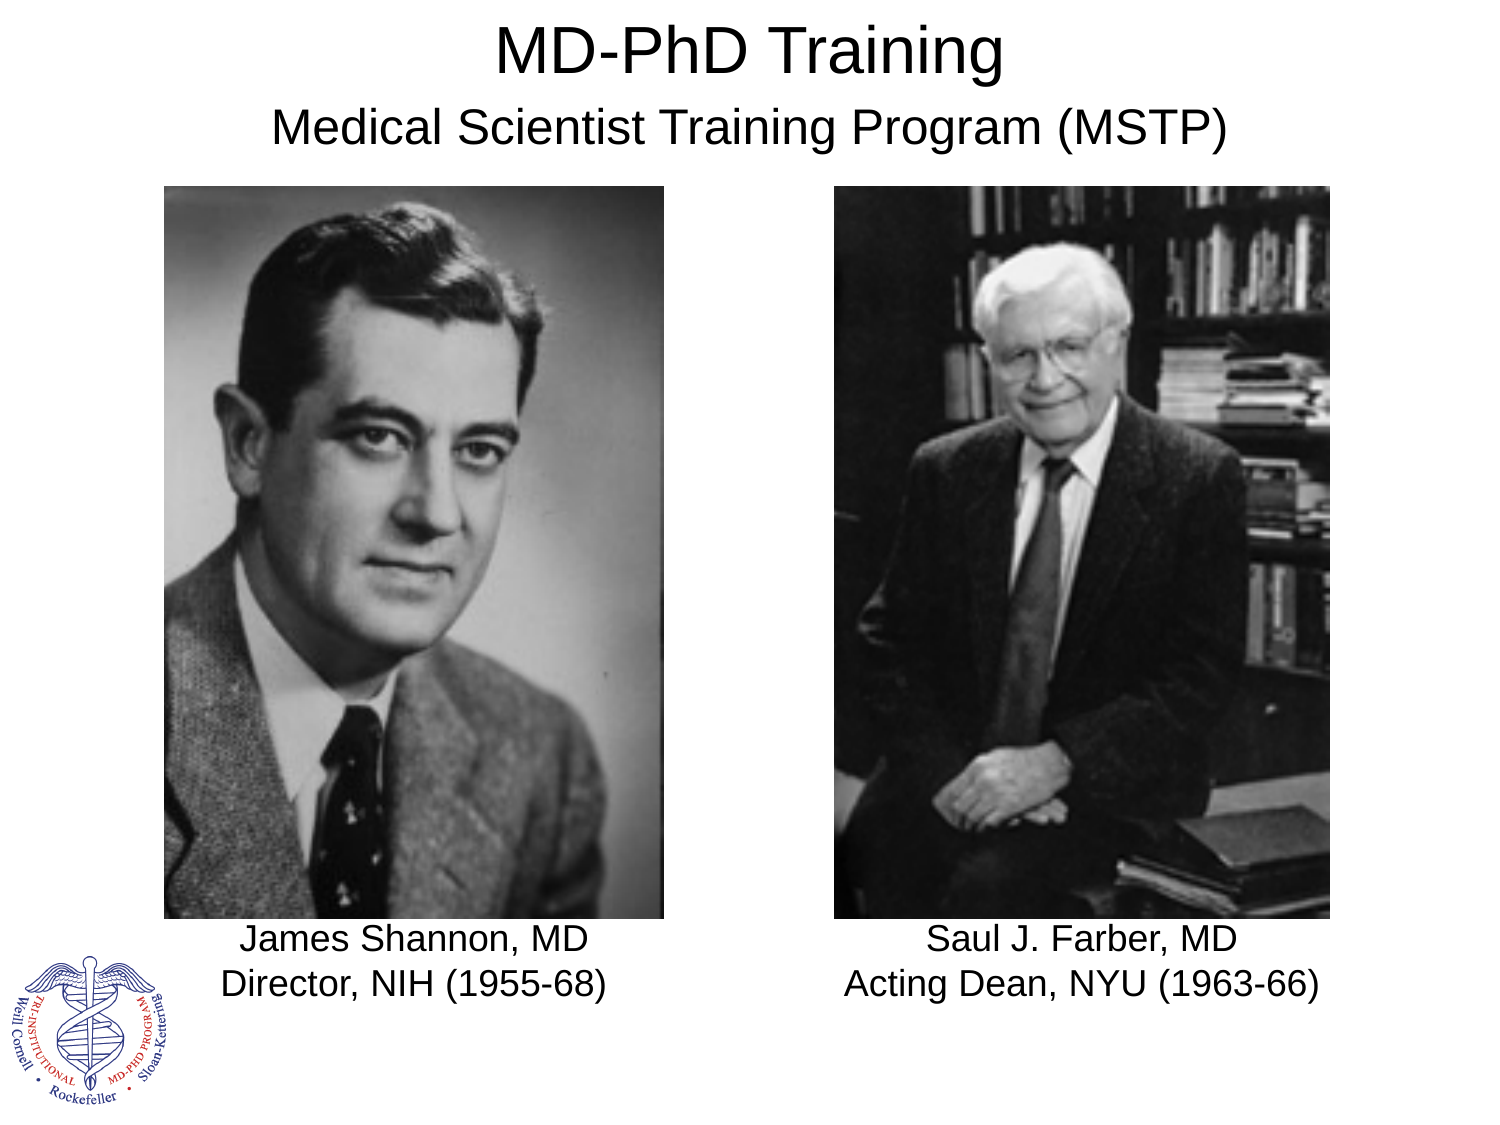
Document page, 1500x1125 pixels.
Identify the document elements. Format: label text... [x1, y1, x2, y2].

picture [834, 186, 1330, 919]
picture [12, 956, 166, 1125]
text_box MD-PhD Training [0, 0, 1500, 95]
text_box Saul J. Farber, MD Acting Dean, NYU (1963-66) [829, 906, 1336, 1012]
picture [164, 186, 664, 919]
text_box James Shannon, MD Director, NIH (1955-68) [205, 926, 623, 1012]
text_box Medical Scientist Training Program (MSTP) [0, 95, 1500, 163]
